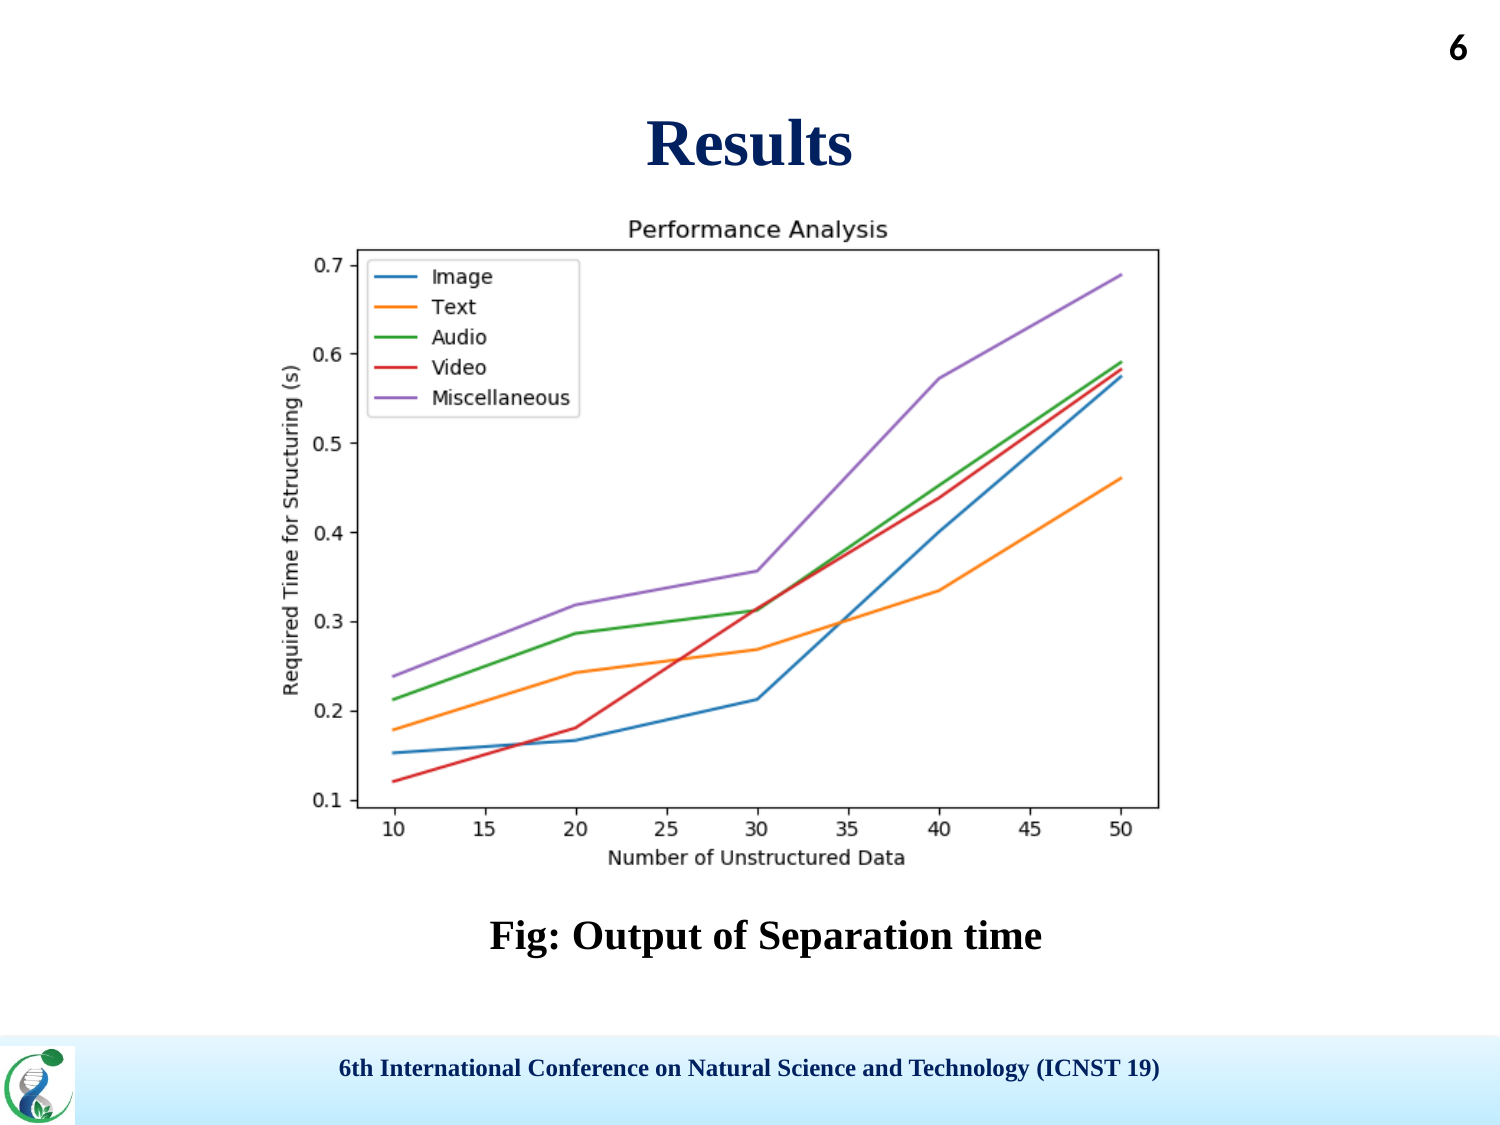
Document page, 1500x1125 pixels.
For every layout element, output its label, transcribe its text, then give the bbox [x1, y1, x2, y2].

title Results [75, 45, 1425, 233]
picture [0, 1045, 76, 1125]
footer 6th International Conference on Natural Science and Technology (ICNST 19) [0, 1037, 1500, 1125]
text_box Fig: Output of Separation time [474, 900, 1075, 965]
text_box 6 [1424, 15, 1493, 76]
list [262, 199, 1184, 891]
